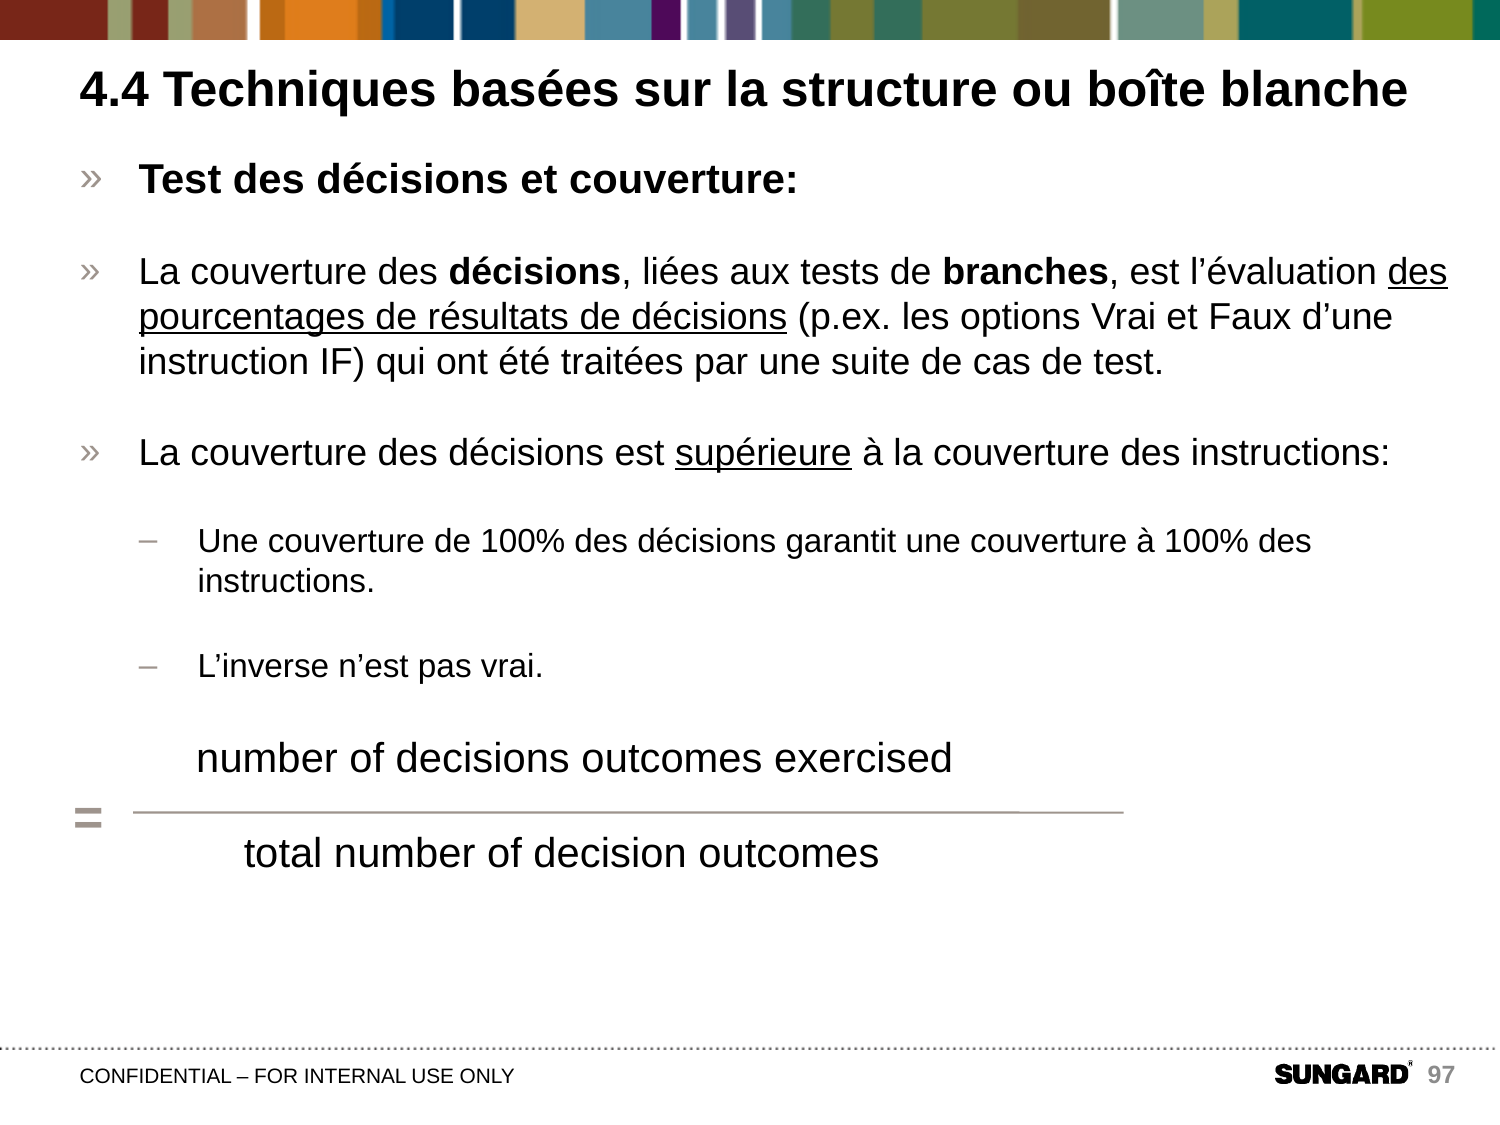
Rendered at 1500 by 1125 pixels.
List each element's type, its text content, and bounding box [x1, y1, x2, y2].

title 4.4 Techniques basées sur la structure ou boîte blanche [79, 55, 1456, 146]
list Test des décisions et couverture: La couverture des décisions, liées aux tests de branches, est l’évaluation des pourcentages de résultats de décisions (p.ex. les options Vrai et Faux d’une instruction IF) qui ont été traitées par une suite de cas de test. La couverture des décisions est supérieure à la couverture des instructions: Une couverture de 100% des décisions garantit une couverture à 100% des instructions. L’inverse n’est pas vrai. number of decisions outcomes exercised total number of decision outcomes [79, 151, 1456, 1049]
picture [1275, 1060, 1396, 1084]
picture [0, 0, 1500, 40]
text_box = [62, 787, 115, 851]
slide_number 97 [1396, 1058, 1456, 1088]
picture [0, 1043, 1500, 1050]
